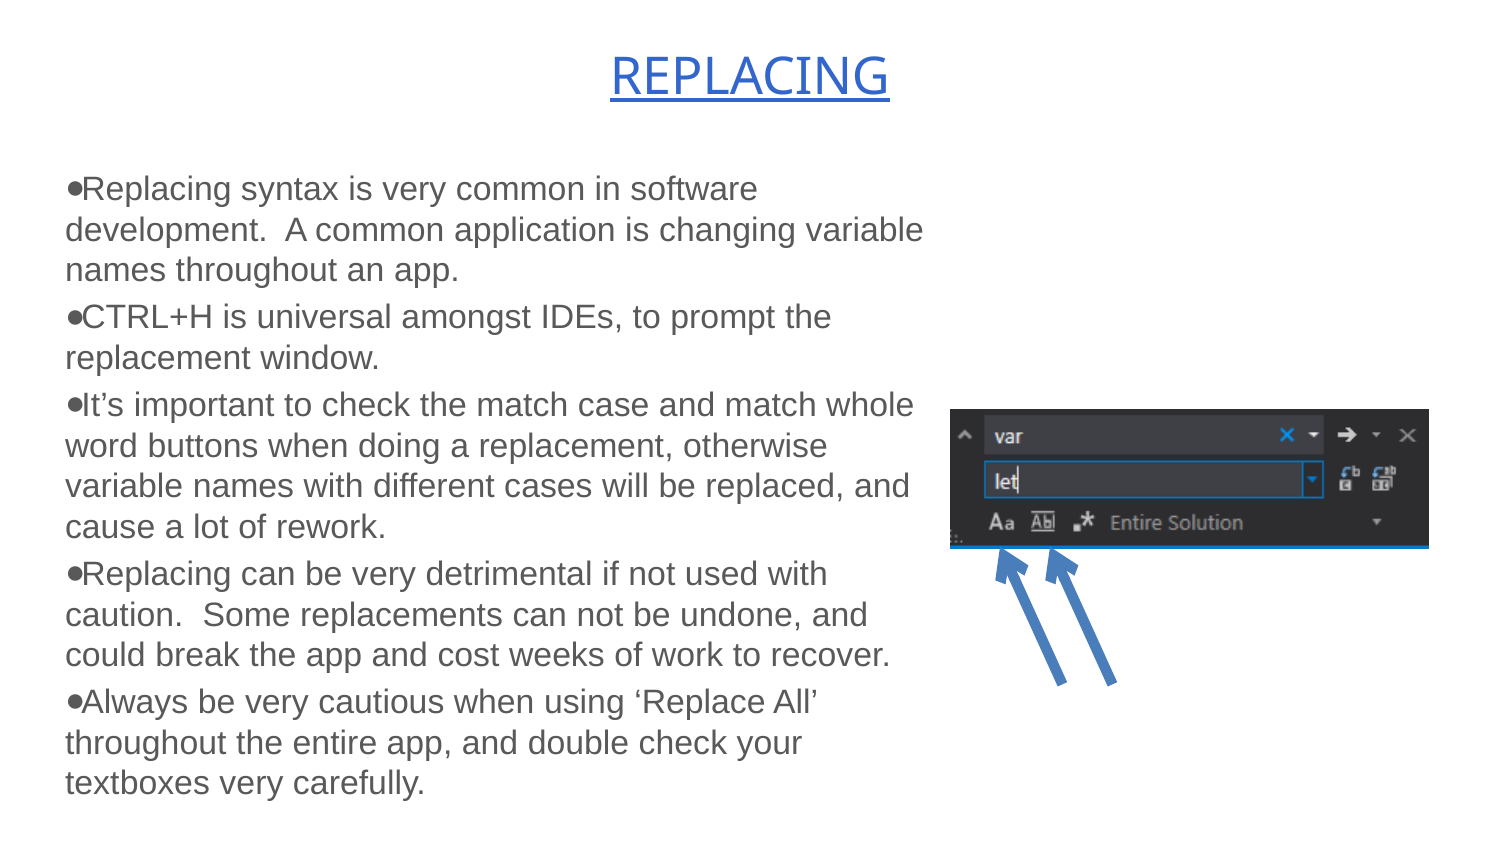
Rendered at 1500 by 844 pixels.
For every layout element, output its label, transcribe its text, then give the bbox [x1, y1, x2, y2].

title REPLACING [0, 37, 1500, 110]
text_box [1049, 546, 1113, 685]
picture [949, 409, 1429, 549]
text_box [999, 546, 1048, 685]
subtitle Replacing syntax is very common in software development. A common application is changing variable names throughout an app. CTRL+H is universal amongst IDEs, to prompt the replacement window. It’s important to check the match case and match whole word buttons when doing a replacement, otherwise variable names with different cases will be replaced, and cause a lot of rework. Replacing can be very detrimental if not used with caution. Some replacements can not be undone, and could break the app and cost weeks of work to recover. Always be very cautious when using ‘Replace All’ throughout the entire app, and double check your textboxes very carefully. [50, 159, 950, 810]
